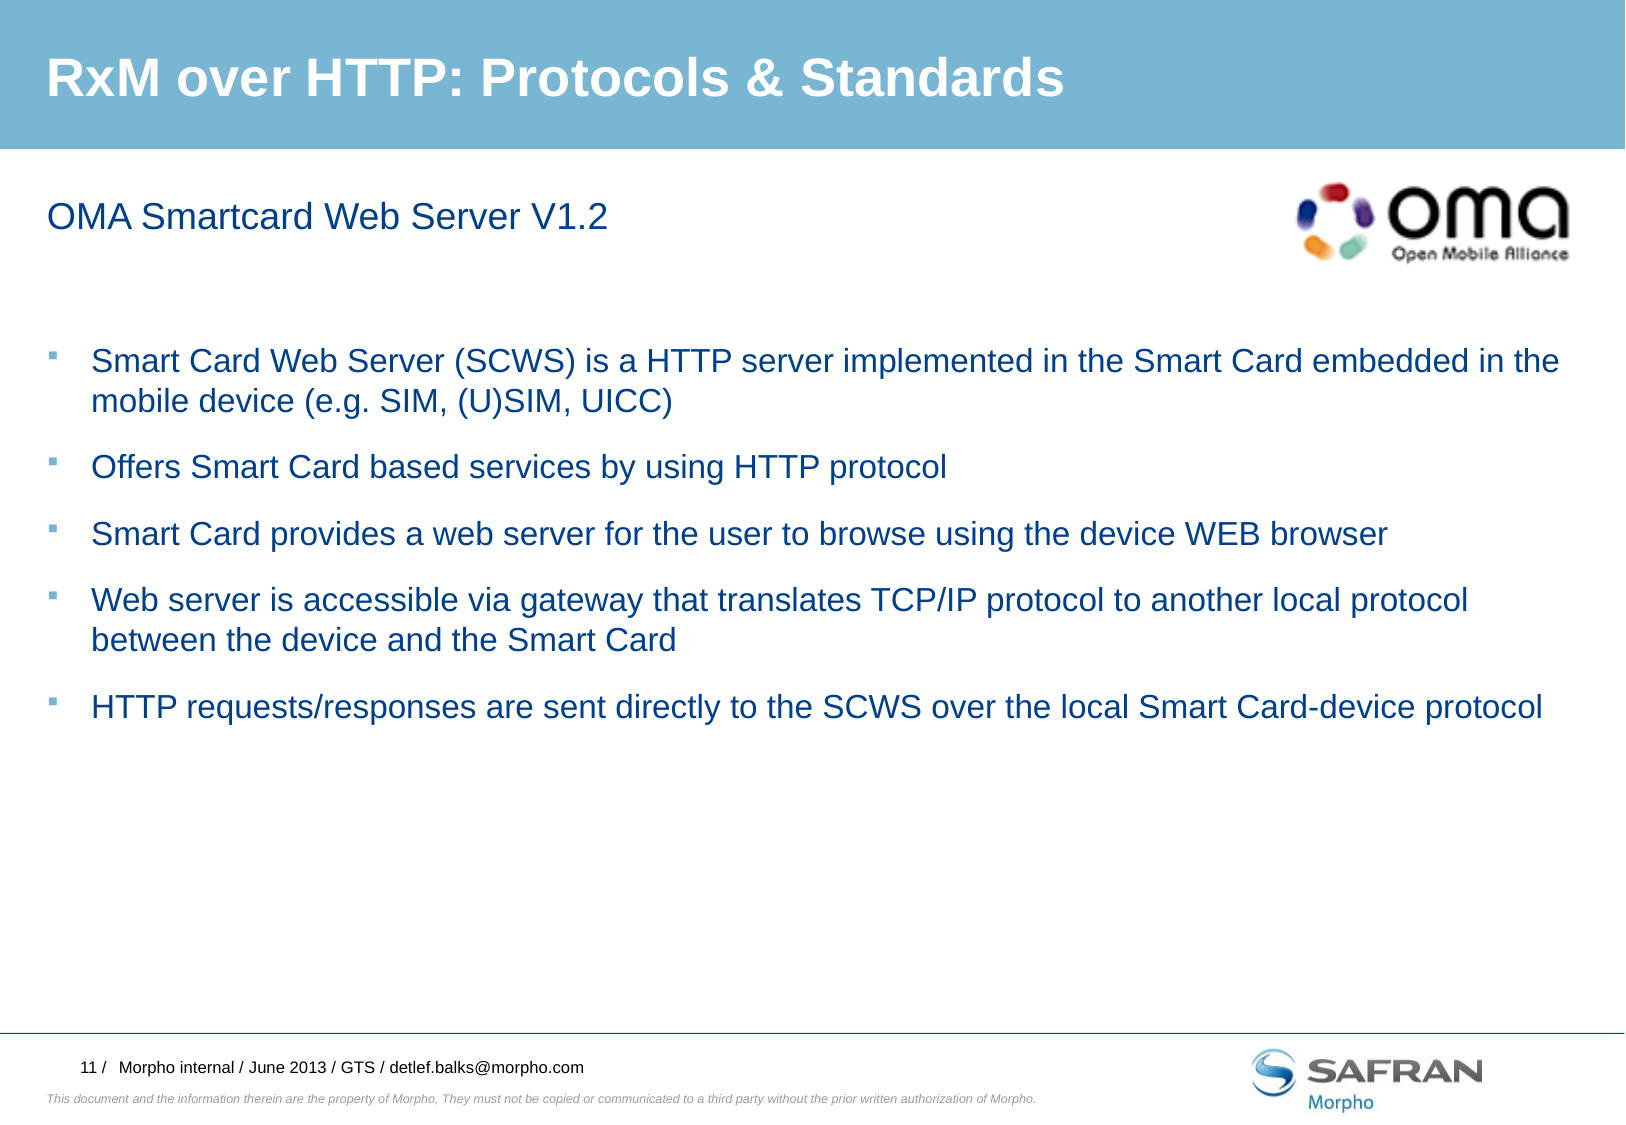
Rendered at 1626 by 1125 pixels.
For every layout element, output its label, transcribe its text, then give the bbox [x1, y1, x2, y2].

picture [1278, 172, 1580, 268]
list OMA Smartcard Web Server V1.2 Smart Card Web Server (SCWS) is a HTTP server implemented in the Smart Card embedded in the mobile device (e.g. SIM, (U)SIM, UICC) Offers Smart Card based services by using HTTP protocol Smart Card provides a web server for the user to browse using the device WEB browser Web server is accessible via gateway that translates TCP/IP protocol to another local protocol between the device and the Smart Card HTTP requests/responses are sent directly to the SCWS over the local Smart Card-device protocol [31, 184, 1594, 1000]
title RxM over HTTP: Protocols & Standards [31, 0, 1594, 150]
footer Morpho internal / June 2013 / GTS / detlef.balks@morpho.com [118, 1049, 1147, 1085]
picture [1251, 1048, 1482, 1113]
